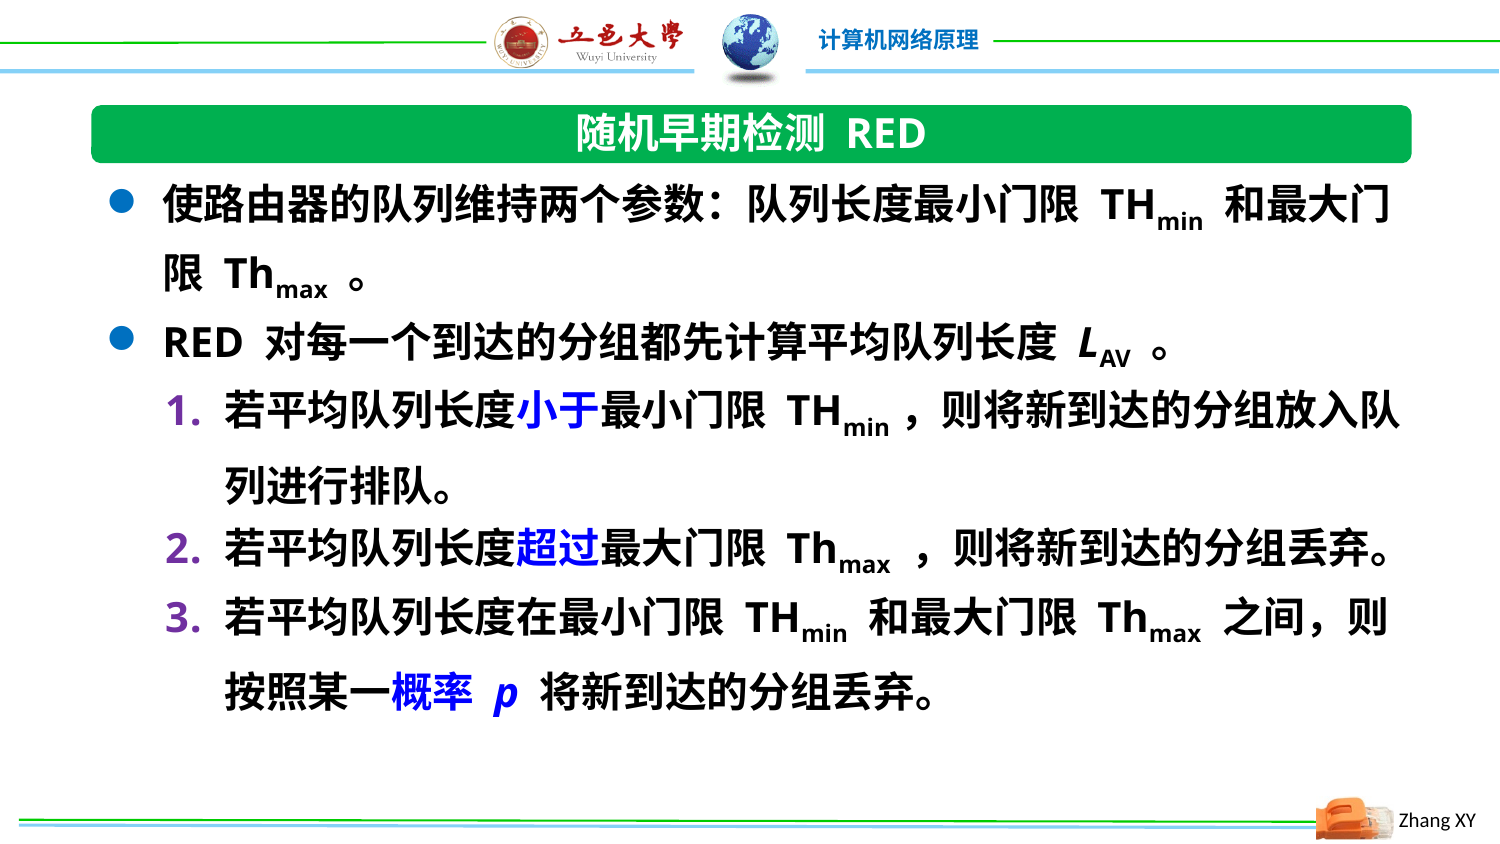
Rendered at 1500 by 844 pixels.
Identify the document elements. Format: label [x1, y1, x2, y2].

picture [720, 12, 780, 88]
picture [494, 15, 697, 69]
picture [1316, 796, 1394, 840]
text_box [91, 99, 1434, 724]
